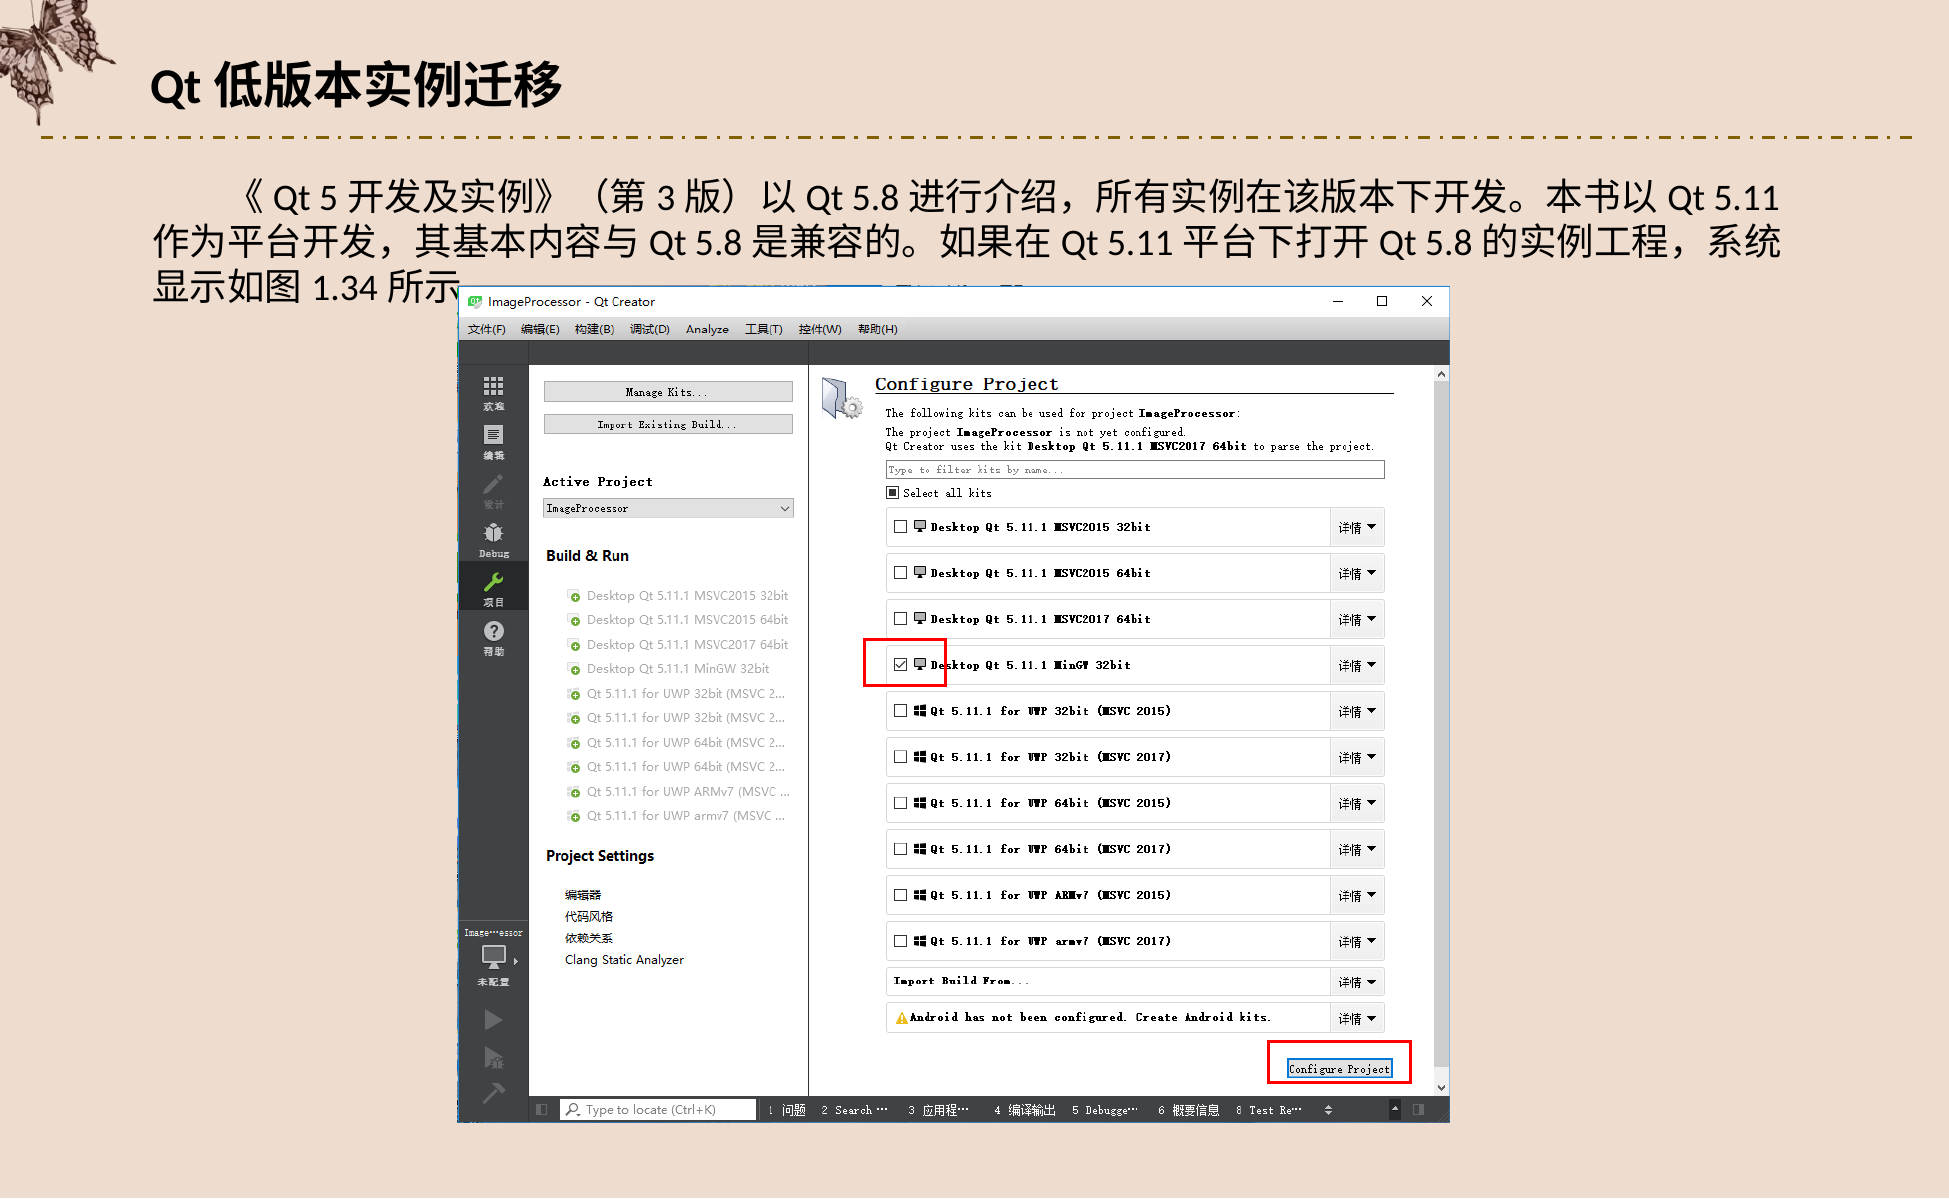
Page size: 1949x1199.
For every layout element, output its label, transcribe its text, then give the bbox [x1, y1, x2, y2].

picture [0, 0, 142, 138]
text_box Qt低版本实例迁移 [135, 46, 579, 121]
picture [457, 285, 1450, 1123]
text_box 《Qt 5开发及实例》（第3版）以Qt 5.8进行介绍，所有实例在该版本下开发。本书以Qt 5.11作为平台开发，其基本内容与Qt 5.8是兼容的。如果在Qt 5.11平台下打开Qt 5.8的实例工程，系统显示如图1.34所示。 [137, 165, 1806, 316]
